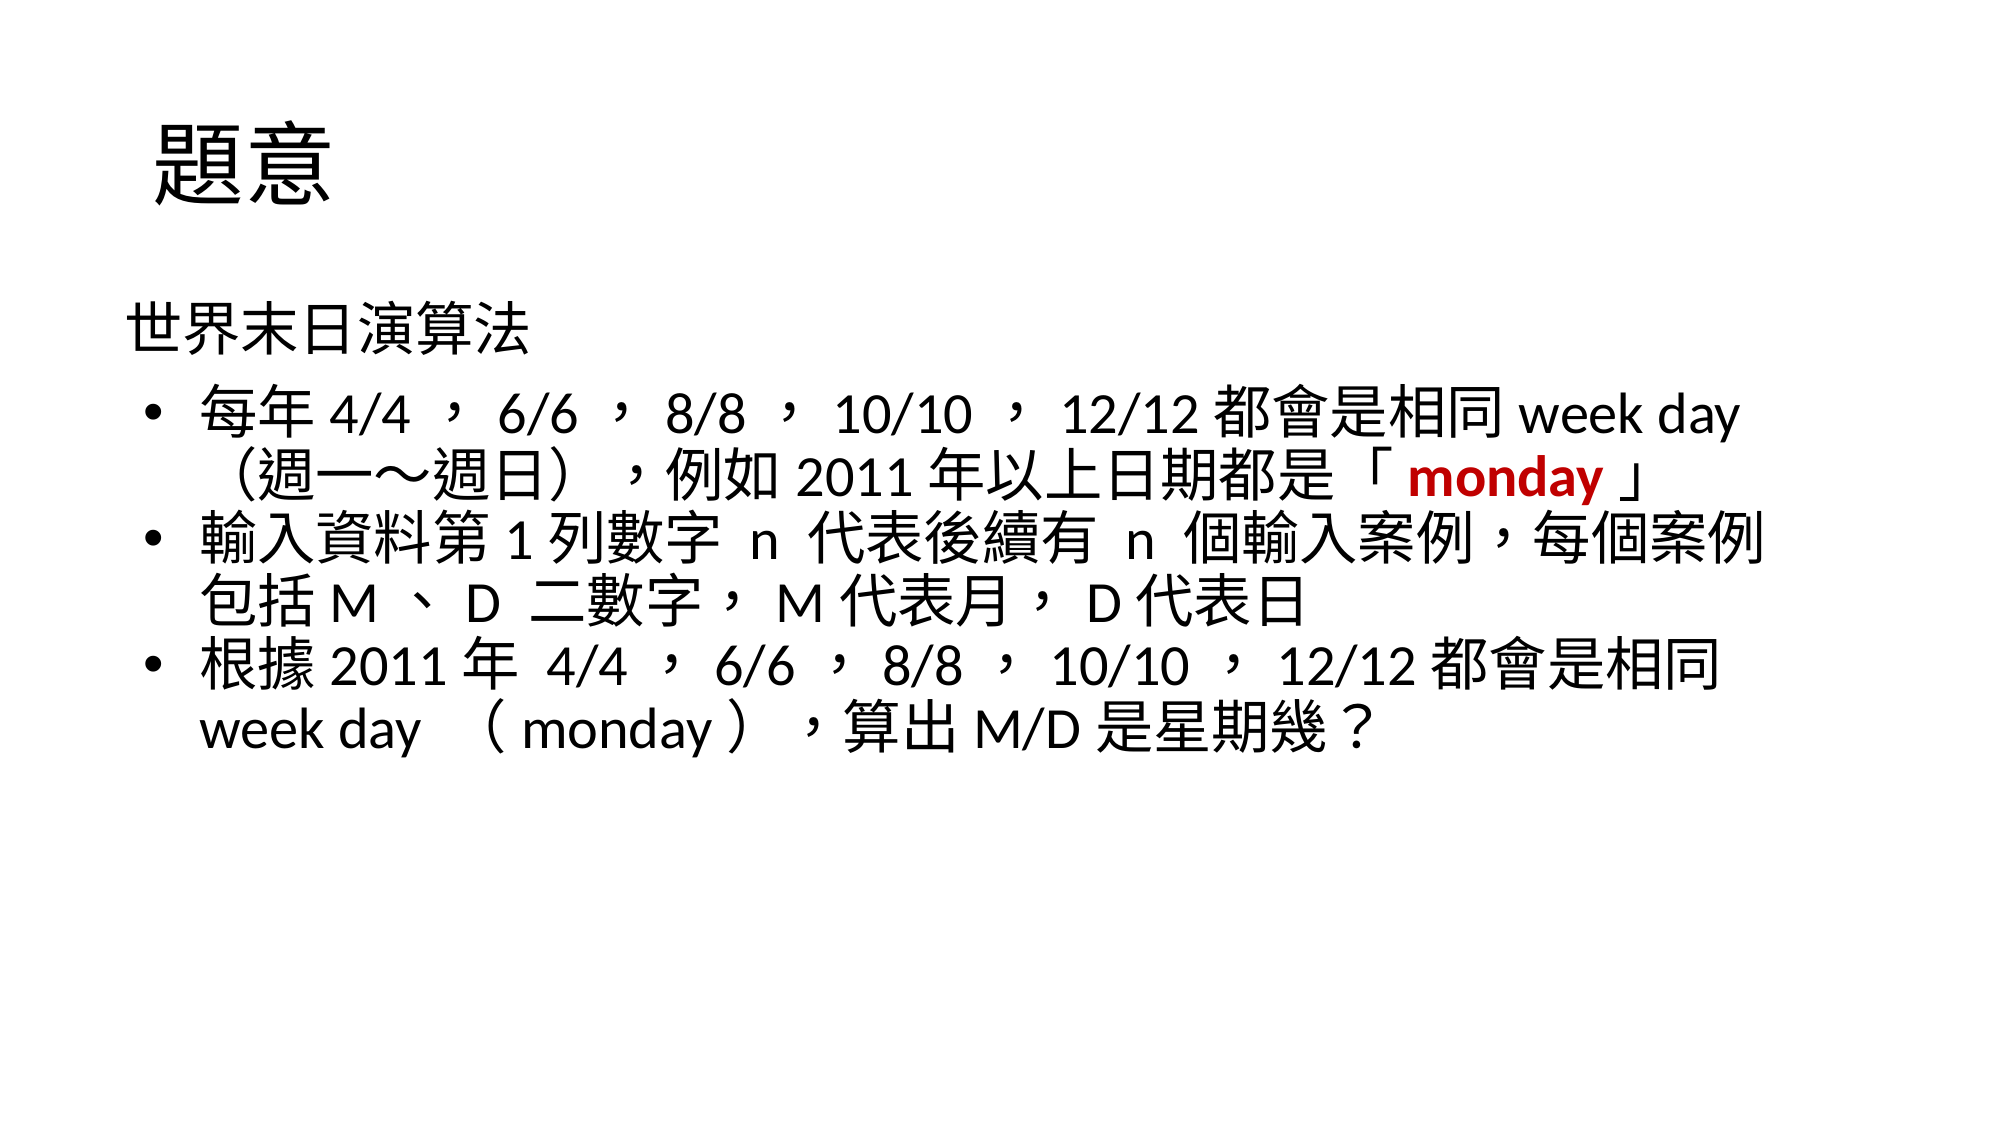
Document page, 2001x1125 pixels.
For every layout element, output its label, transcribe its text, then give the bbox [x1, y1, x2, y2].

title 題意 [137, 59, 1863, 278]
list 世界末日演算法 每年4/4，6/6，8/8，10/10，12/12都會是相同week day（週一～週日），例如2011年以上日期都是「monday」 輸入資料第1列數字 n 代表後續有 n 個輸入案例，每個案例包括M、D 二數字，M代表月，D代表日 根據2011年 4/4，6/6，8/8，10/10，12/12都會是相同 week day （monday），算出M/D是星期幾？ [109, 292, 1835, 1007]
